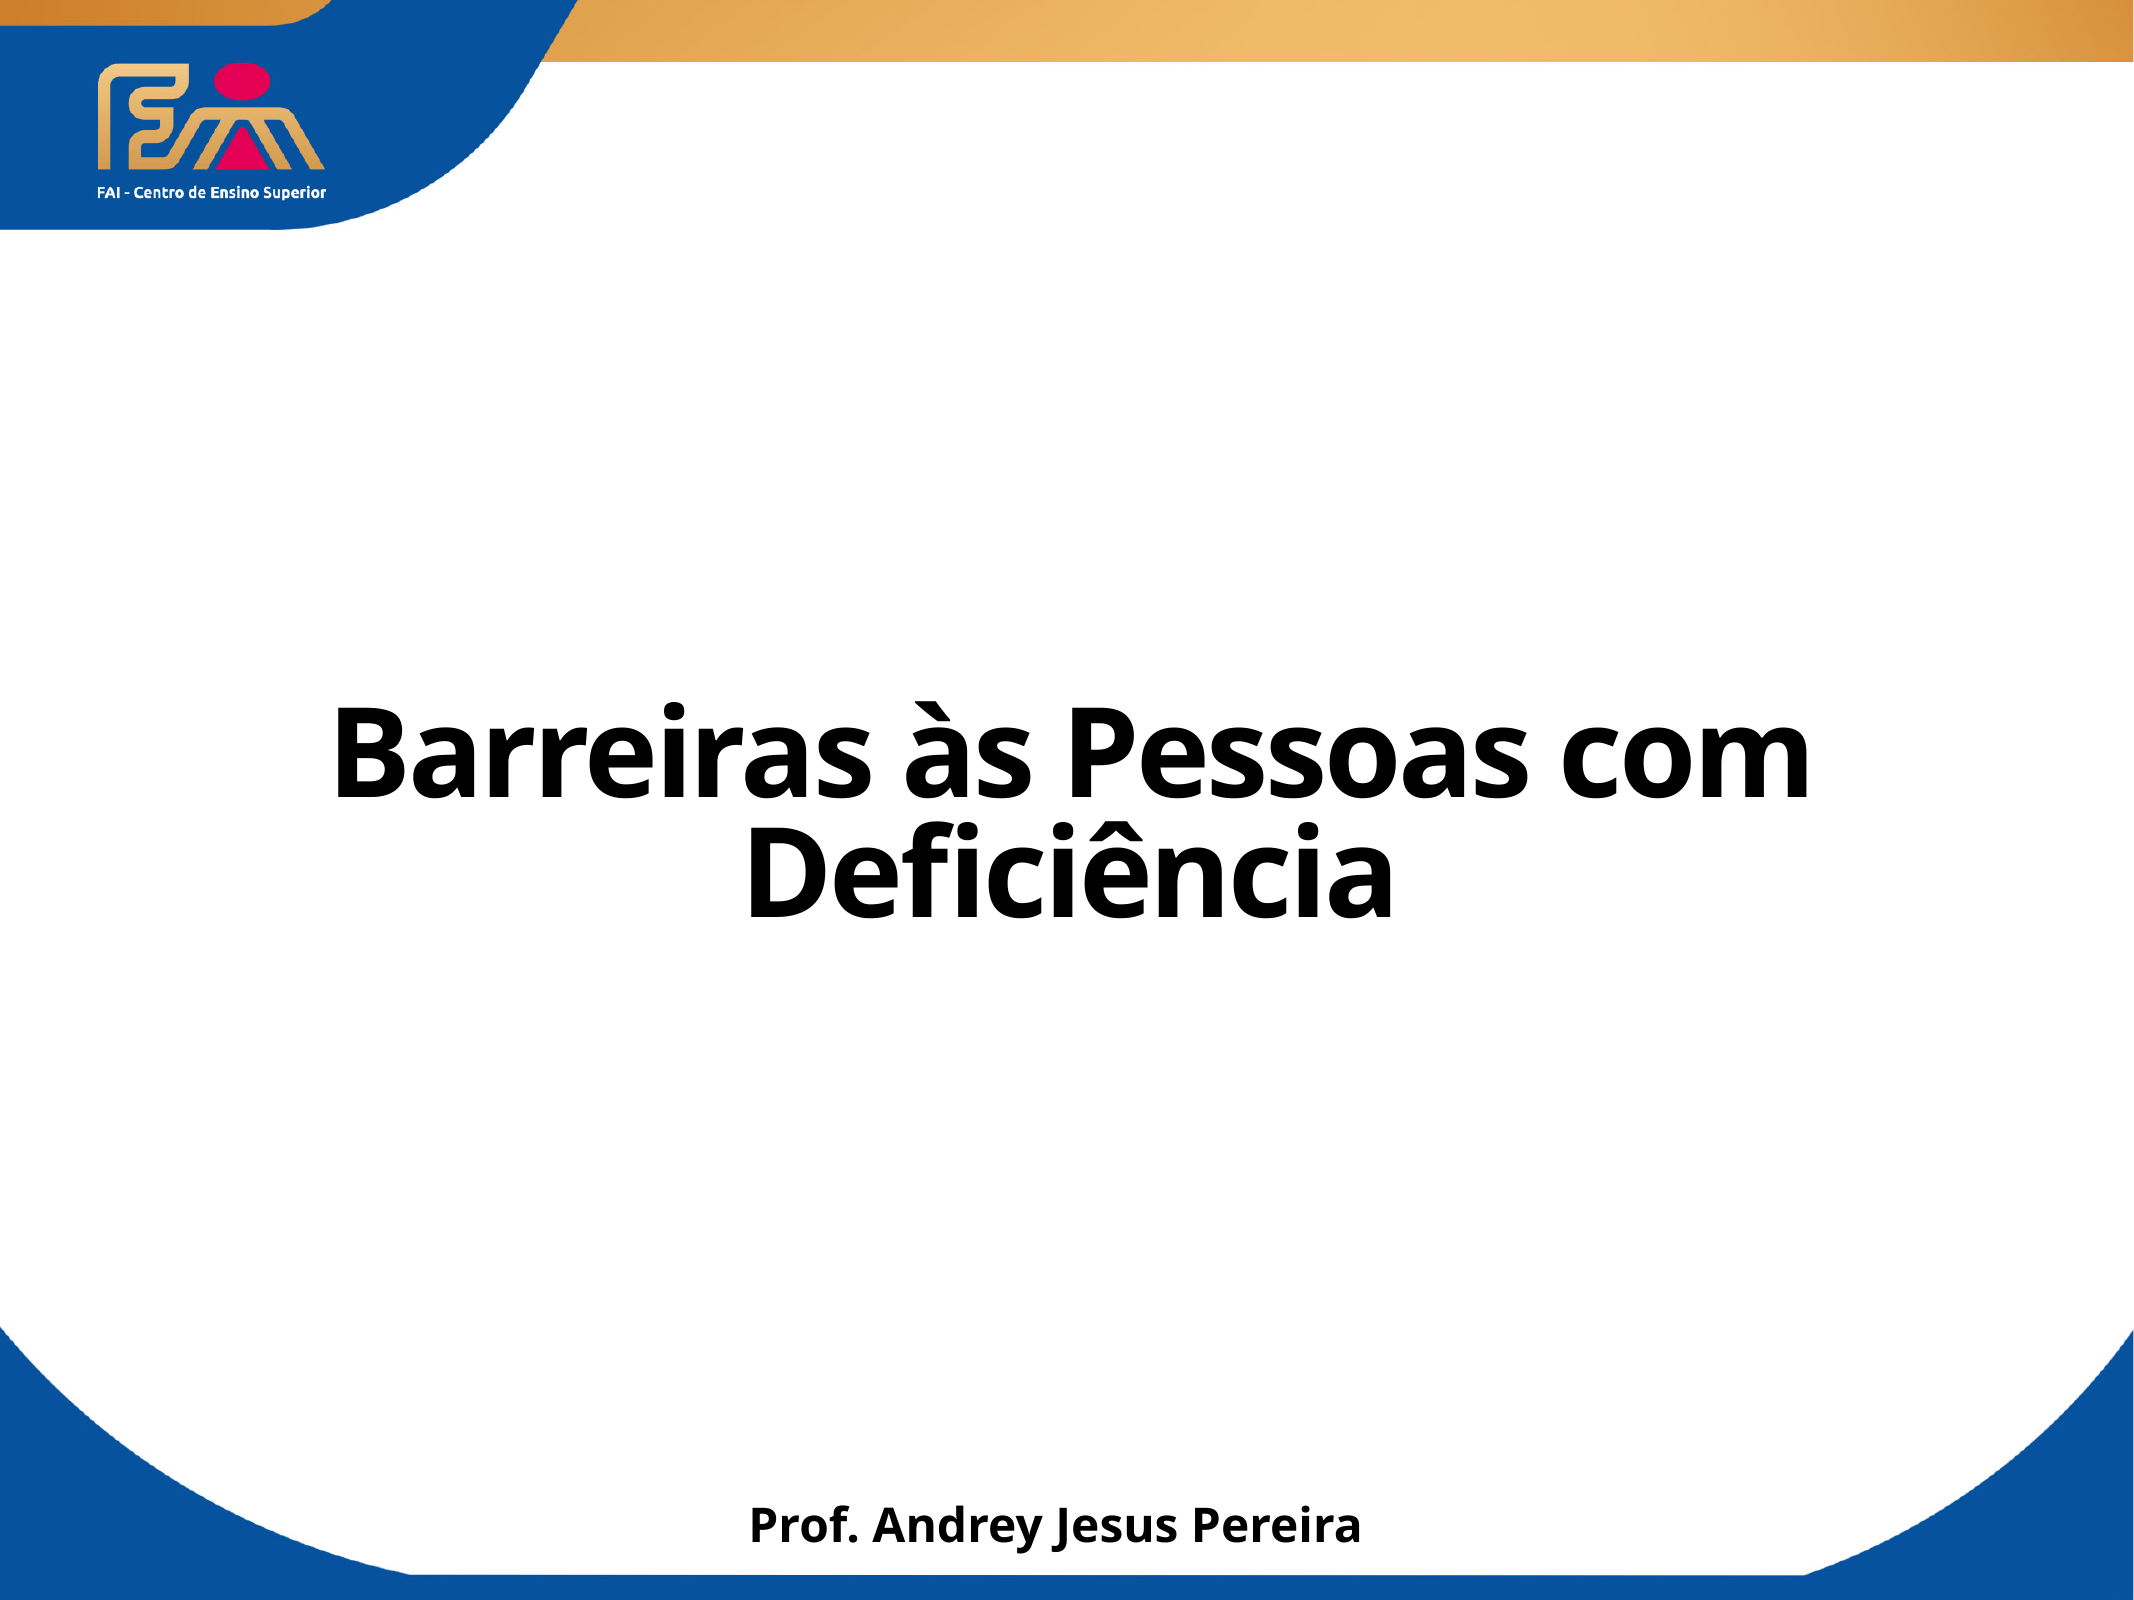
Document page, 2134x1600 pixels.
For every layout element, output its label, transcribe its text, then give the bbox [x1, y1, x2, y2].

picture [0, 0, 2134, 1600]
list Prof. Andrey Jesus Pereira [739, 1484, 1401, 1562]
title Barreiras às Pessoas com Deficiência [85, 693, 2055, 848]
